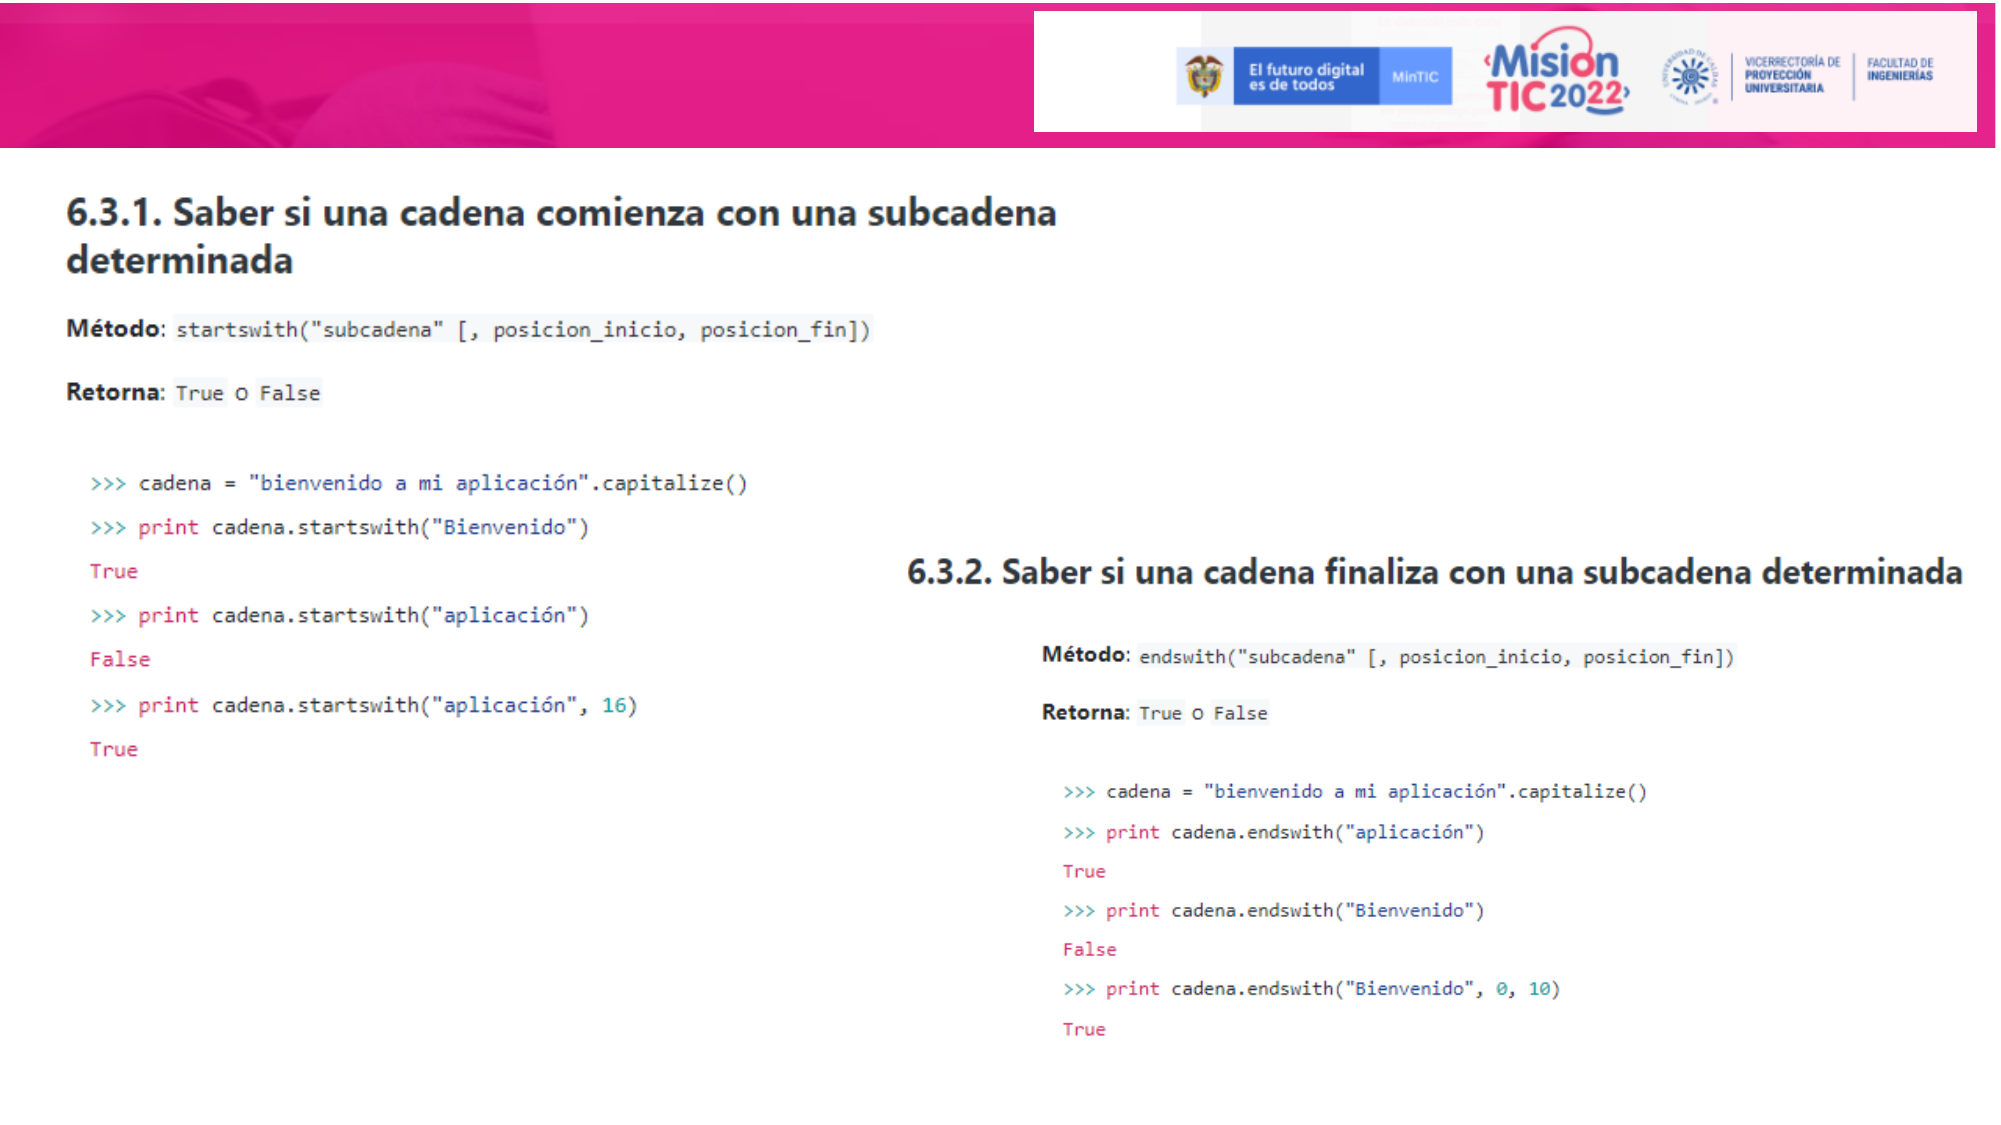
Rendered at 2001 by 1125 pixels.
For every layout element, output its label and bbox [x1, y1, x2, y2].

picture [0, 3, 1996, 148]
picture [52, 175, 1977, 1065]
